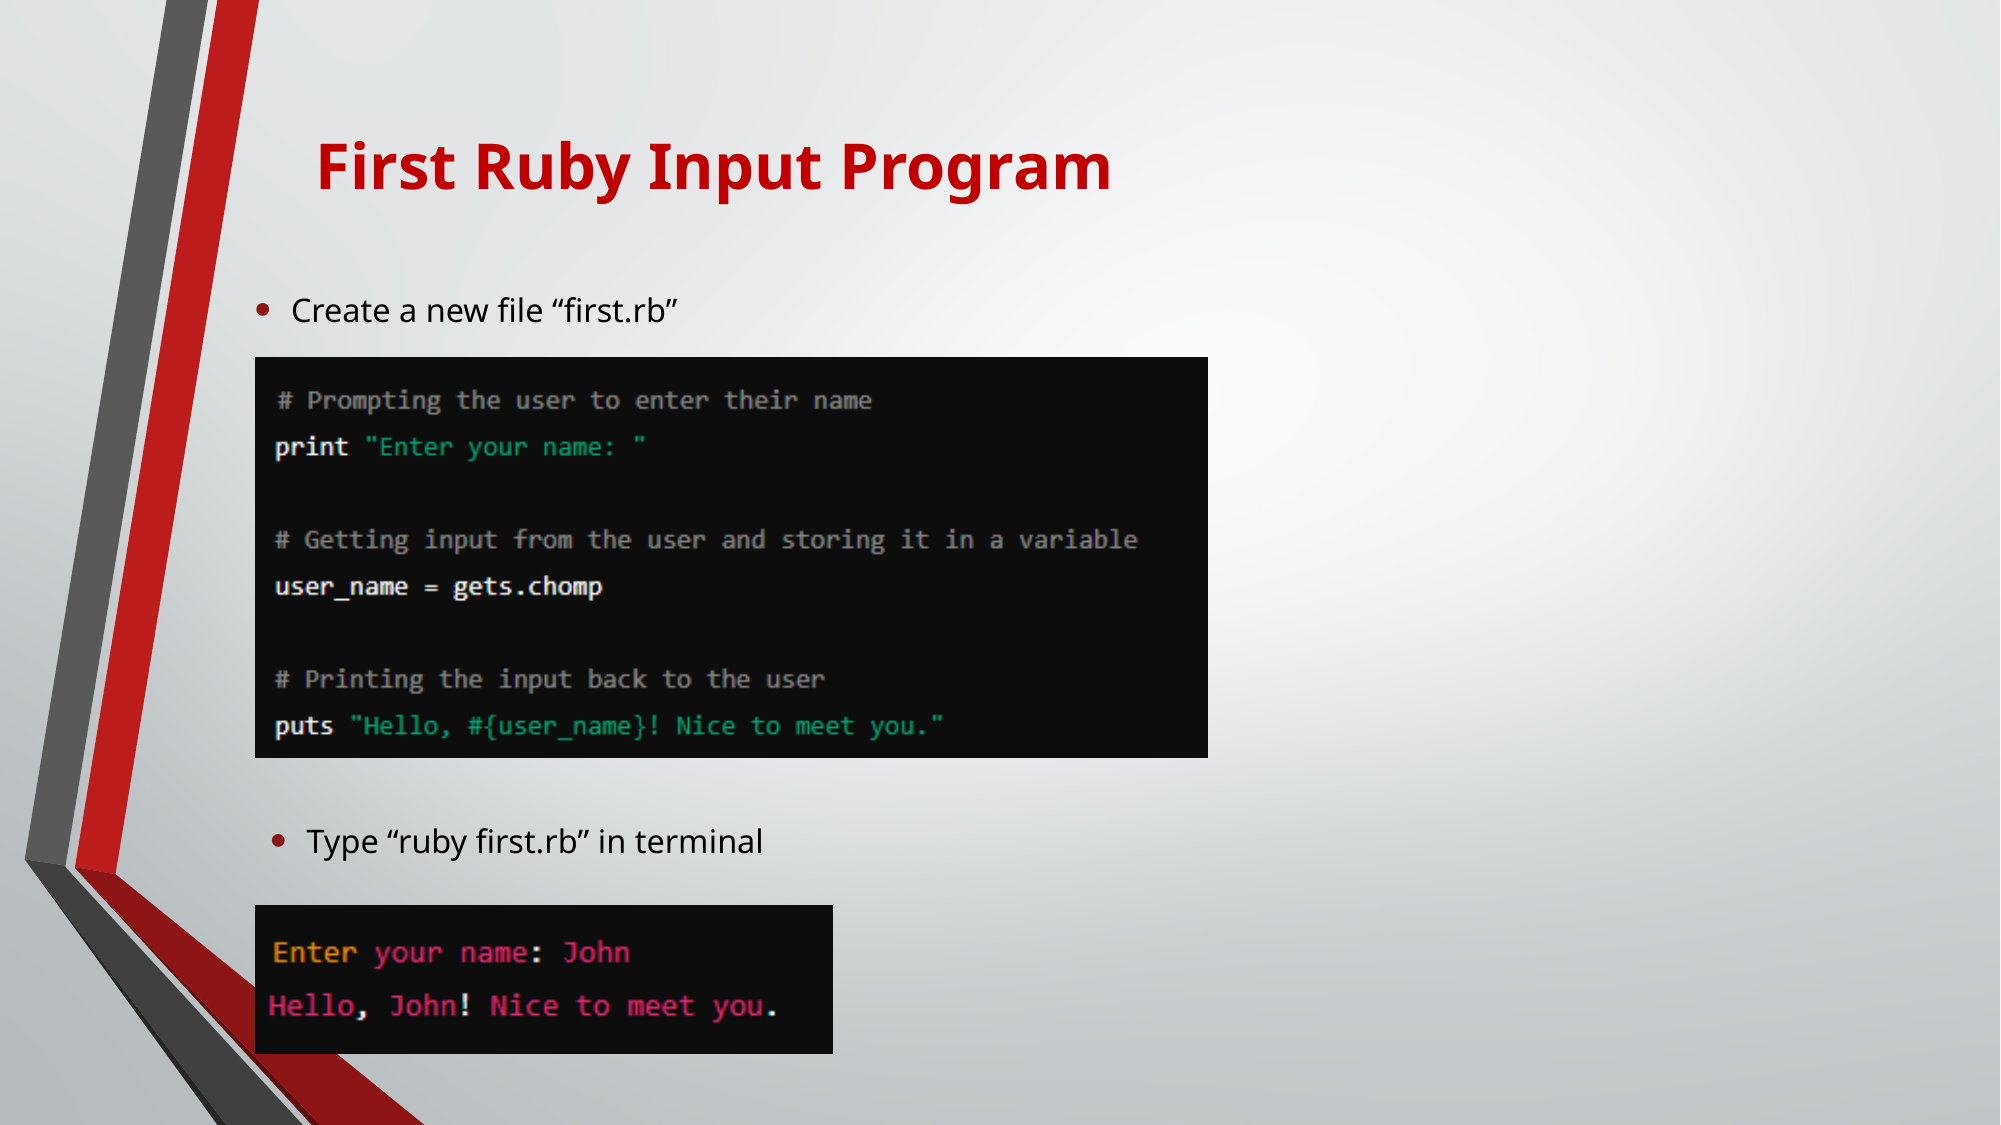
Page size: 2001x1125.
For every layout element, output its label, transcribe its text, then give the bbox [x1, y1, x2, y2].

text_box Type “ruby first.rb” in terminal [255, 801, 877, 879]
list Create a new file “first.rb” [239, 271, 786, 348]
picture [254, 904, 834, 1054]
picture [254, 357, 1209, 759]
title First Ruby Input Program [282, 118, 1148, 211]
